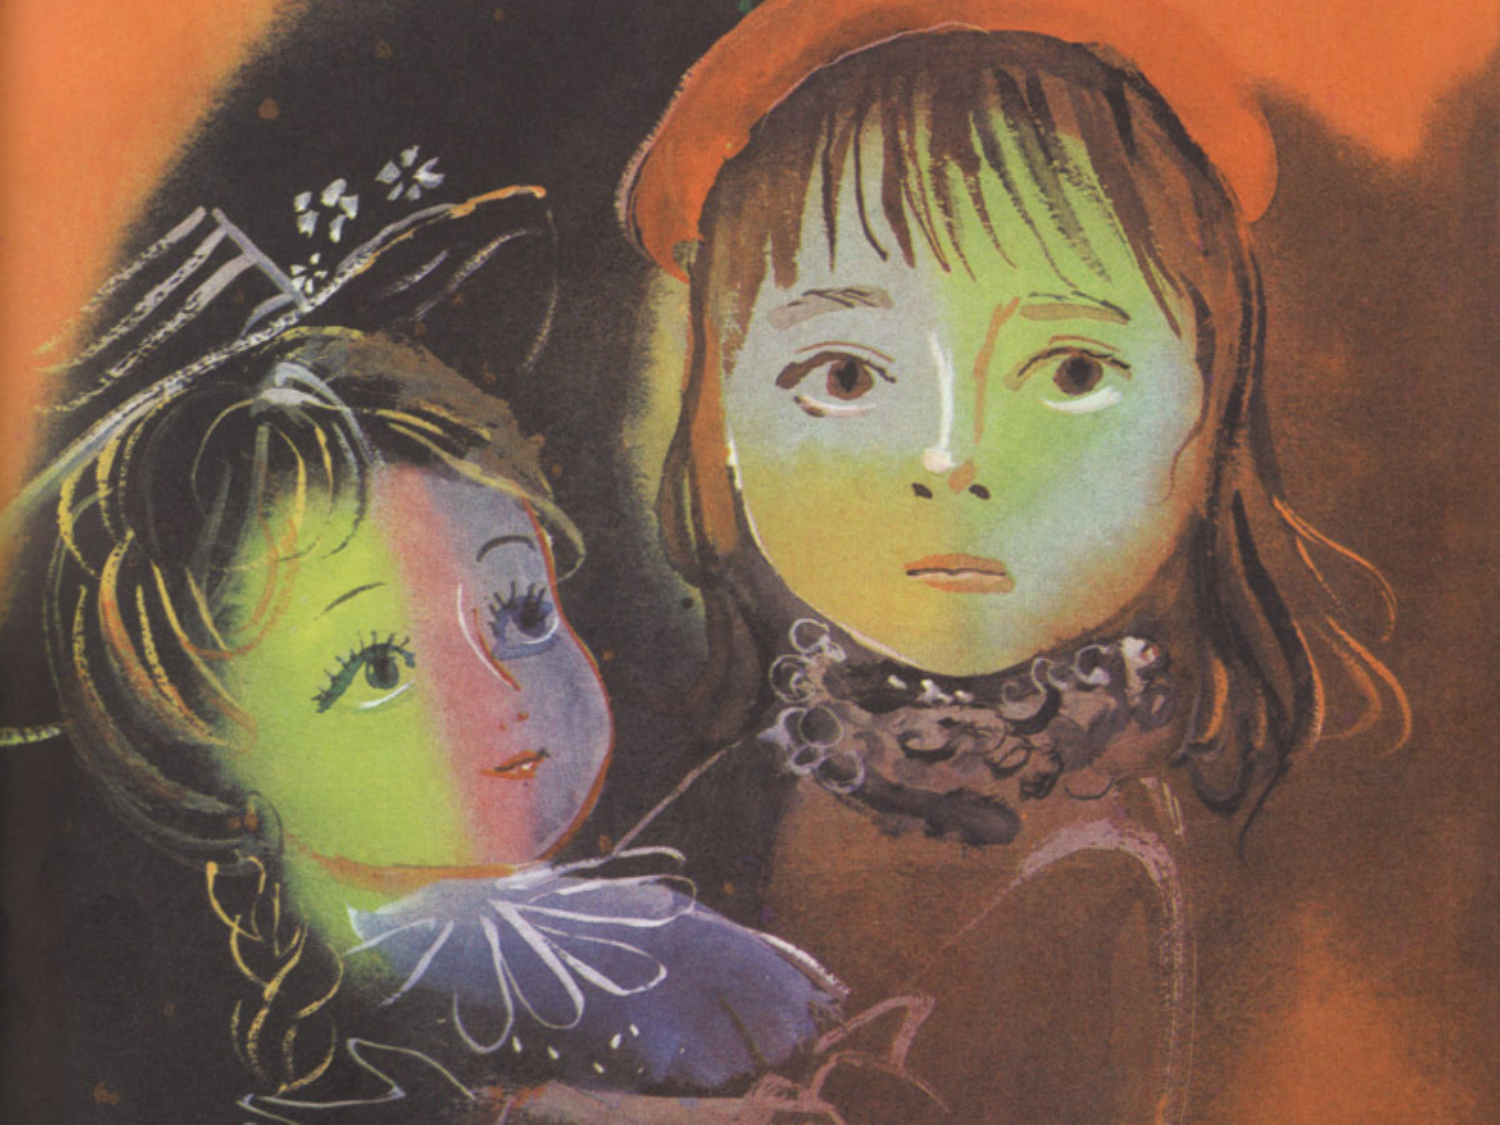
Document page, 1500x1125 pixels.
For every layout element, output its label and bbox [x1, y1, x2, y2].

list [0, 0, 1500, 1125]
